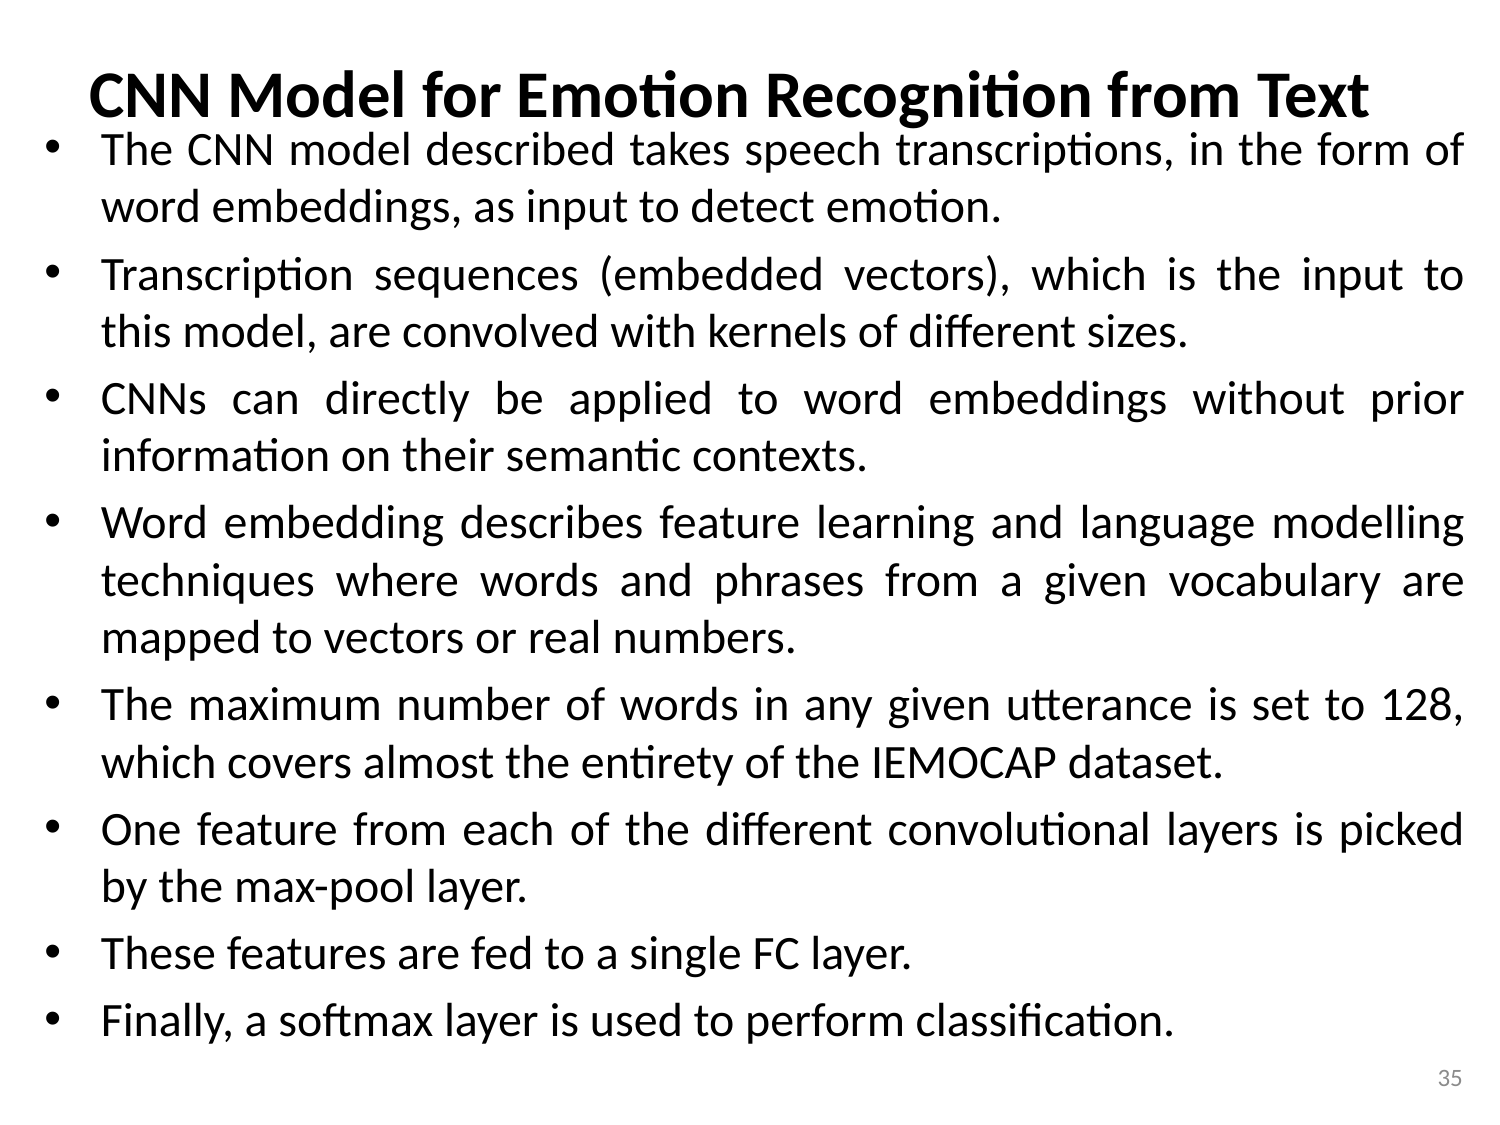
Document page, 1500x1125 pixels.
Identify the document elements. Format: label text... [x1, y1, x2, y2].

slide_number 35 [1128, 1046, 1478, 1107]
list The CNN model described takes speech transcriptions, in the form of word embeddings, as input to detect emotion. Transcription sequences (embedded vectors), which is the input to this model, are convolved with kernels of different sizes. CNNs can directly be applied to word embeddings without prior information on their semantic contexts. Word embedding describes feature learning and language modelling techniques where words and phrases from a given vocabulary are mapped to vectors or real numbers. The maximum number of words in any given utterance is set to 128, which covers almost the entirety of the IEMOCAP dataset. One feature from each of the different convolutional layers is picked by the max-pool layer. These features are fed to a single FC layer. Finally, a softmax layer is used to perform classification. [29, 110, 1483, 1016]
title CNN Model for Emotion Recognition from Text [29, 45, 1447, 110]
